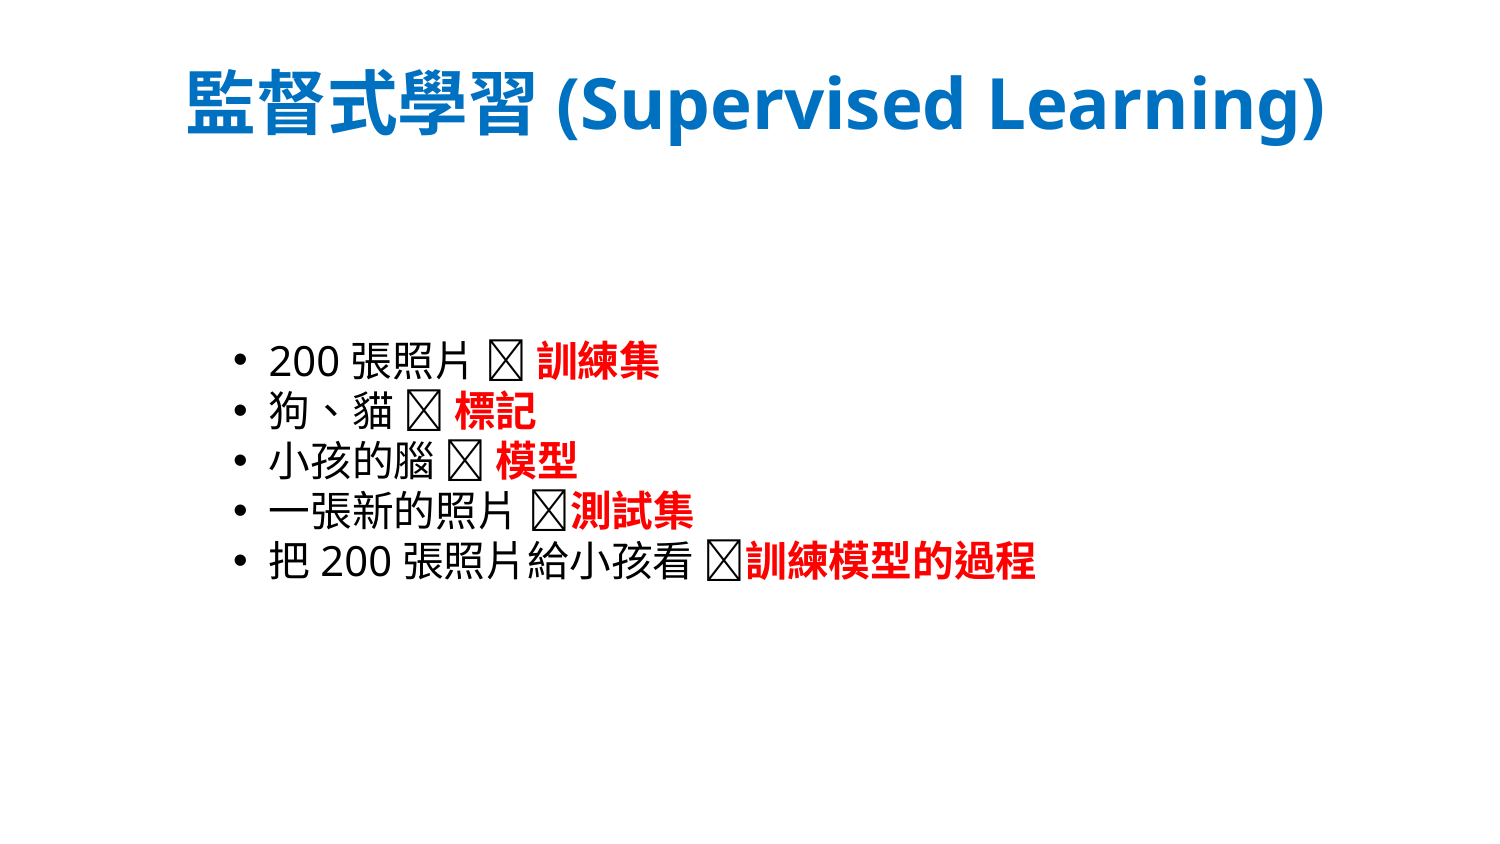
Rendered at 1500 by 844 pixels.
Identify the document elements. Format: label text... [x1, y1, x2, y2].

title 監督式學習(Supervised Learning) [76, 0, 1436, 204]
text_box 200張照片  訓練集 狗、貓  標記 小孩的腦  模型 一張新的照片 測試集 把200張照片給小孩看 訓練模型的過程 [218, 327, 1294, 643]
